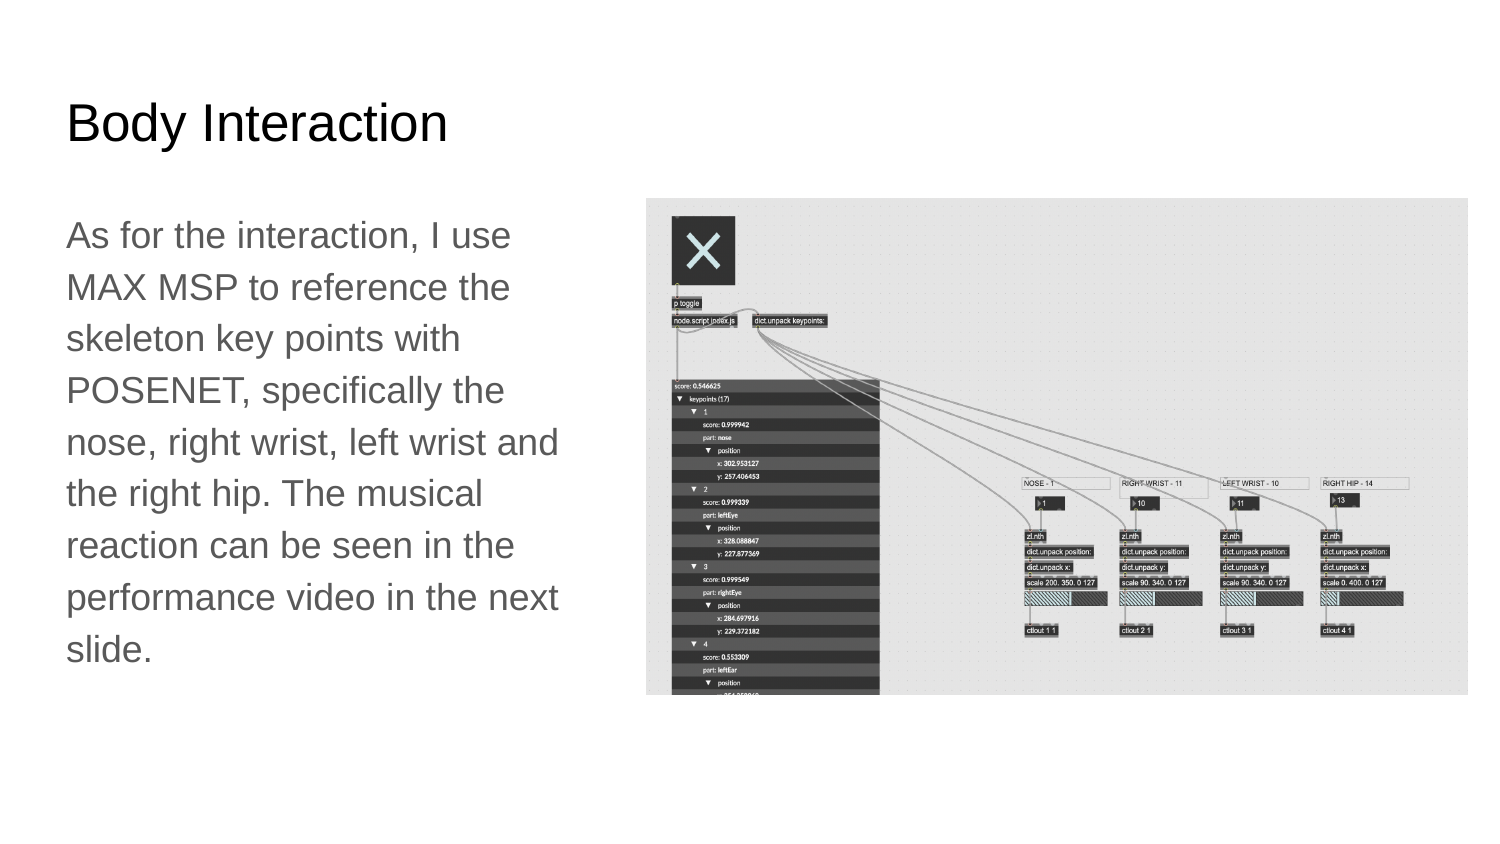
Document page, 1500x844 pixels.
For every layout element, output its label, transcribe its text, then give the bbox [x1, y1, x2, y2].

list As for the interaction, I use MAX MSP to reference the skeleton key points with POSENET, specifically the nose, right wrist, left wrist and the right hip. The musical reaction can be seen in the performance video in the next slide. [51, 189, 602, 750]
picture [646, 198, 1468, 696]
title Body Interaction [51, 72, 1449, 167]
